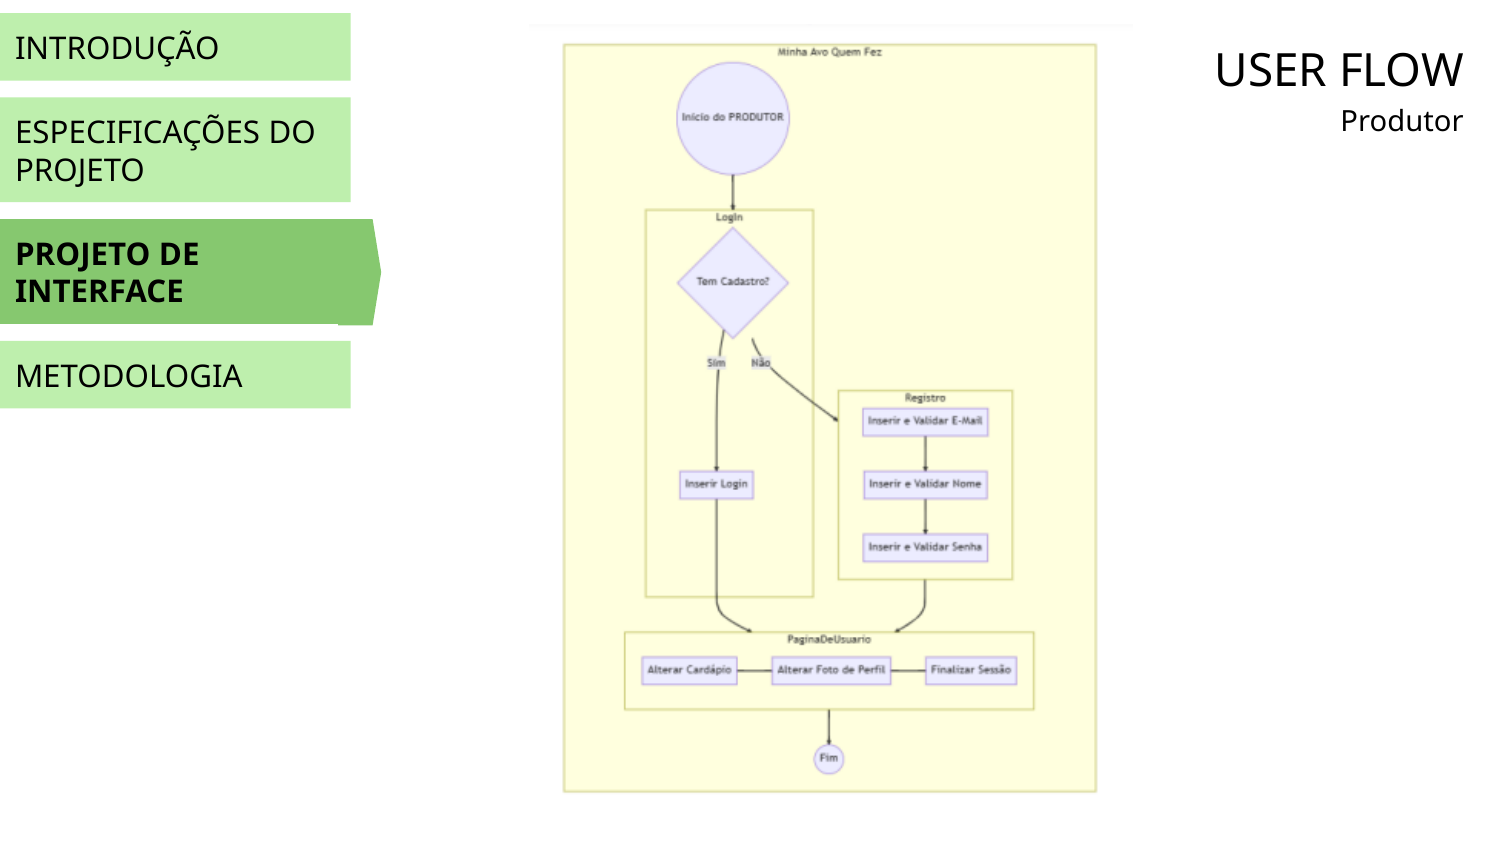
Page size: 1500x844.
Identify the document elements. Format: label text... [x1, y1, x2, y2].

text_box ESPECIFICAÇÕES DO PROJETO [0, 97, 351, 203]
text_box METODOLOGIA [0, 340, 351, 409]
text_box USER FLOW Produtor [1135, 25, 1479, 152]
text_box INTRODUÇÃO [0, 13, 351, 81]
text_box PROJETO DE INTERFACE [0, 219, 338, 324]
text_box [338, 219, 382, 326]
picture [528, 24, 1133, 819]
